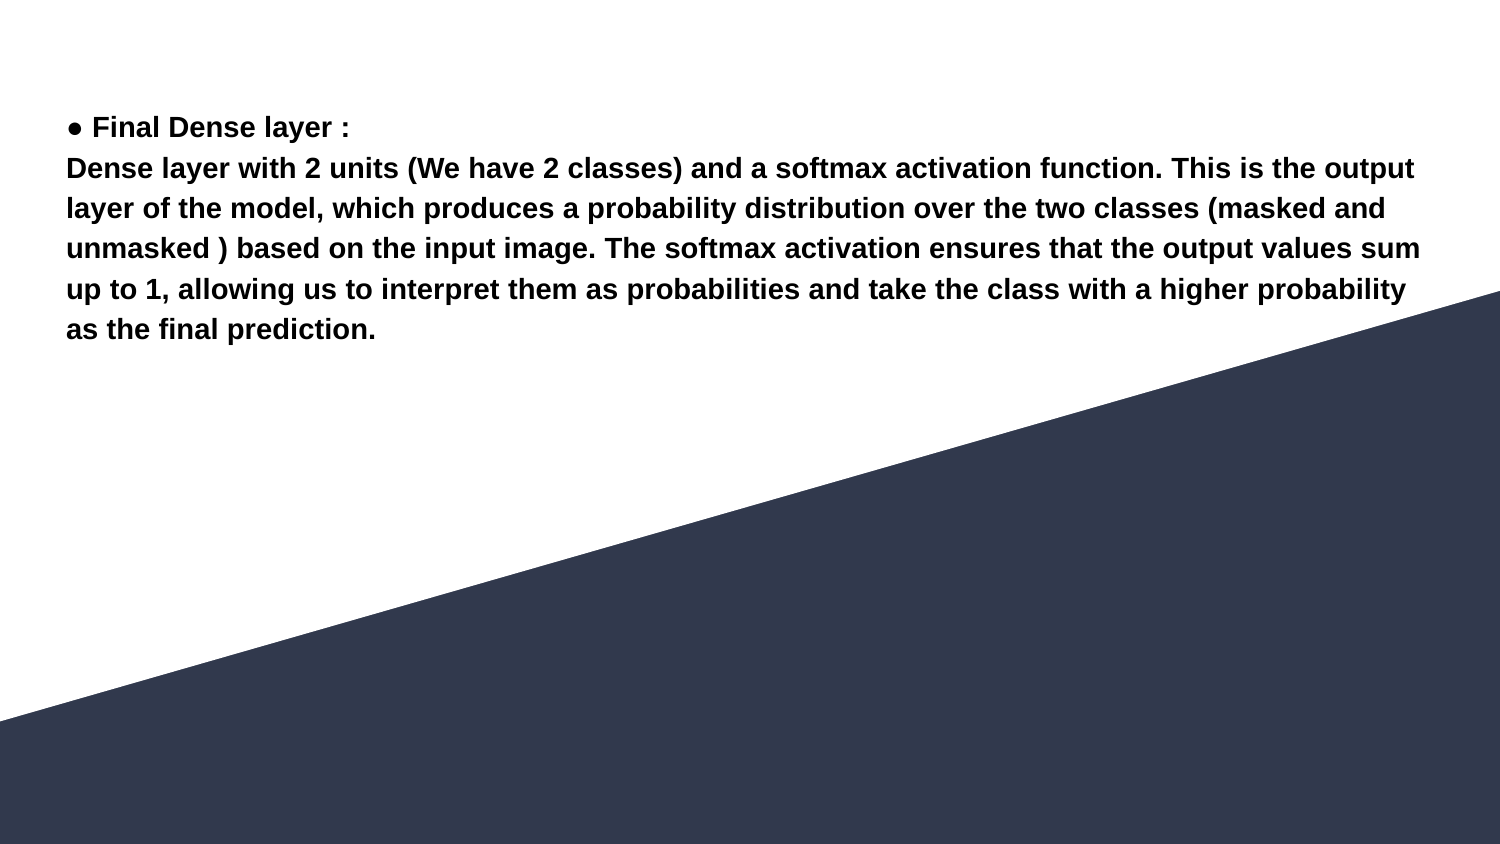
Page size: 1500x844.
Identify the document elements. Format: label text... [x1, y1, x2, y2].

title ● Final Dense layer : Dense layer with 2 units (We have 2 classes) and a softmax activation function. This is the output layer of the model, which produces a probability distribution over the two classes (masked and unmasked ) based on the input image. The softmax activation ensures that the output values sum up to 1, allowing us to interpret them as probabilities and take the class with a higher probability as the final prediction. [51, 88, 1449, 811]
